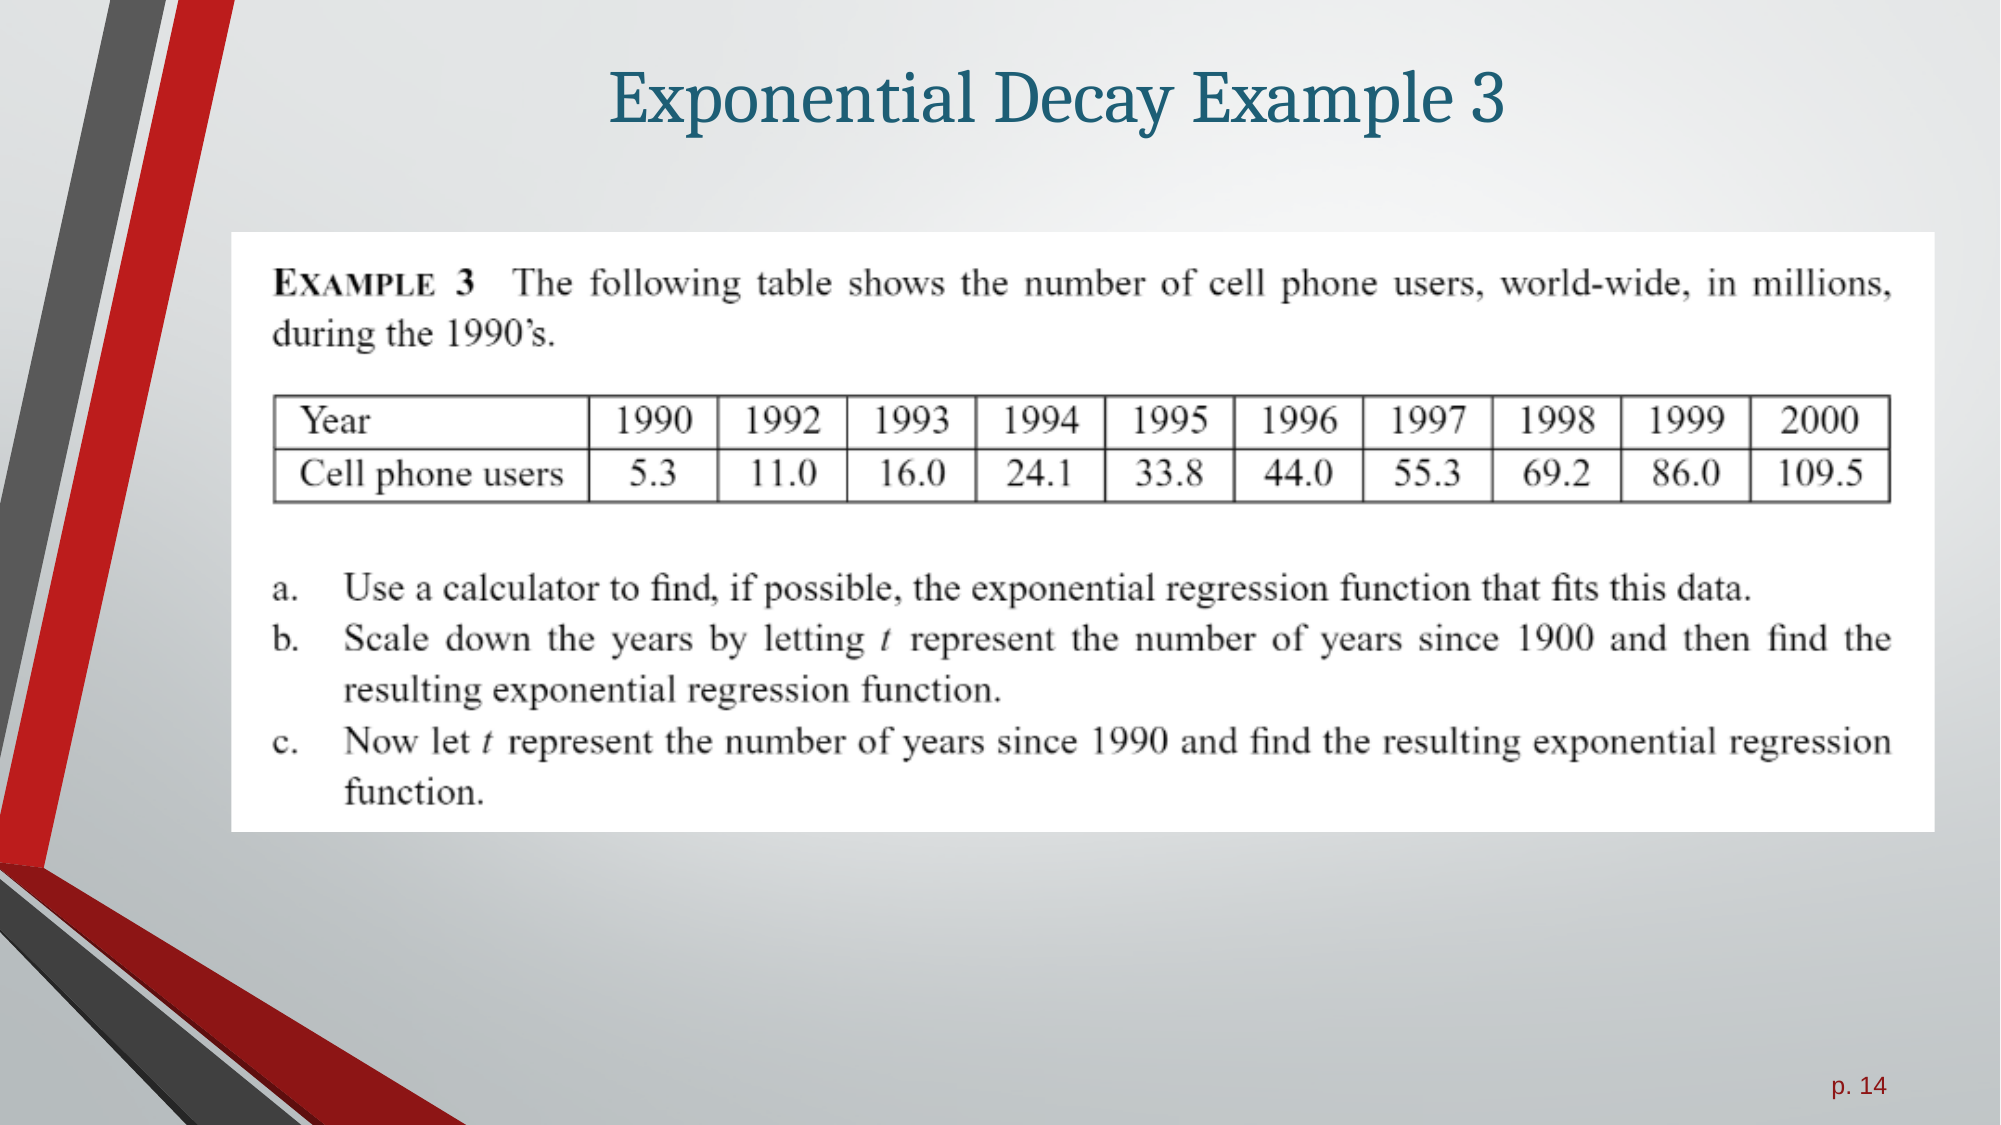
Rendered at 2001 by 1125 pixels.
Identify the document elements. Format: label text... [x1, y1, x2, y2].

picture [230, 232, 1935, 832]
title Exponential Decay Example 3 [214, 39, 1900, 145]
